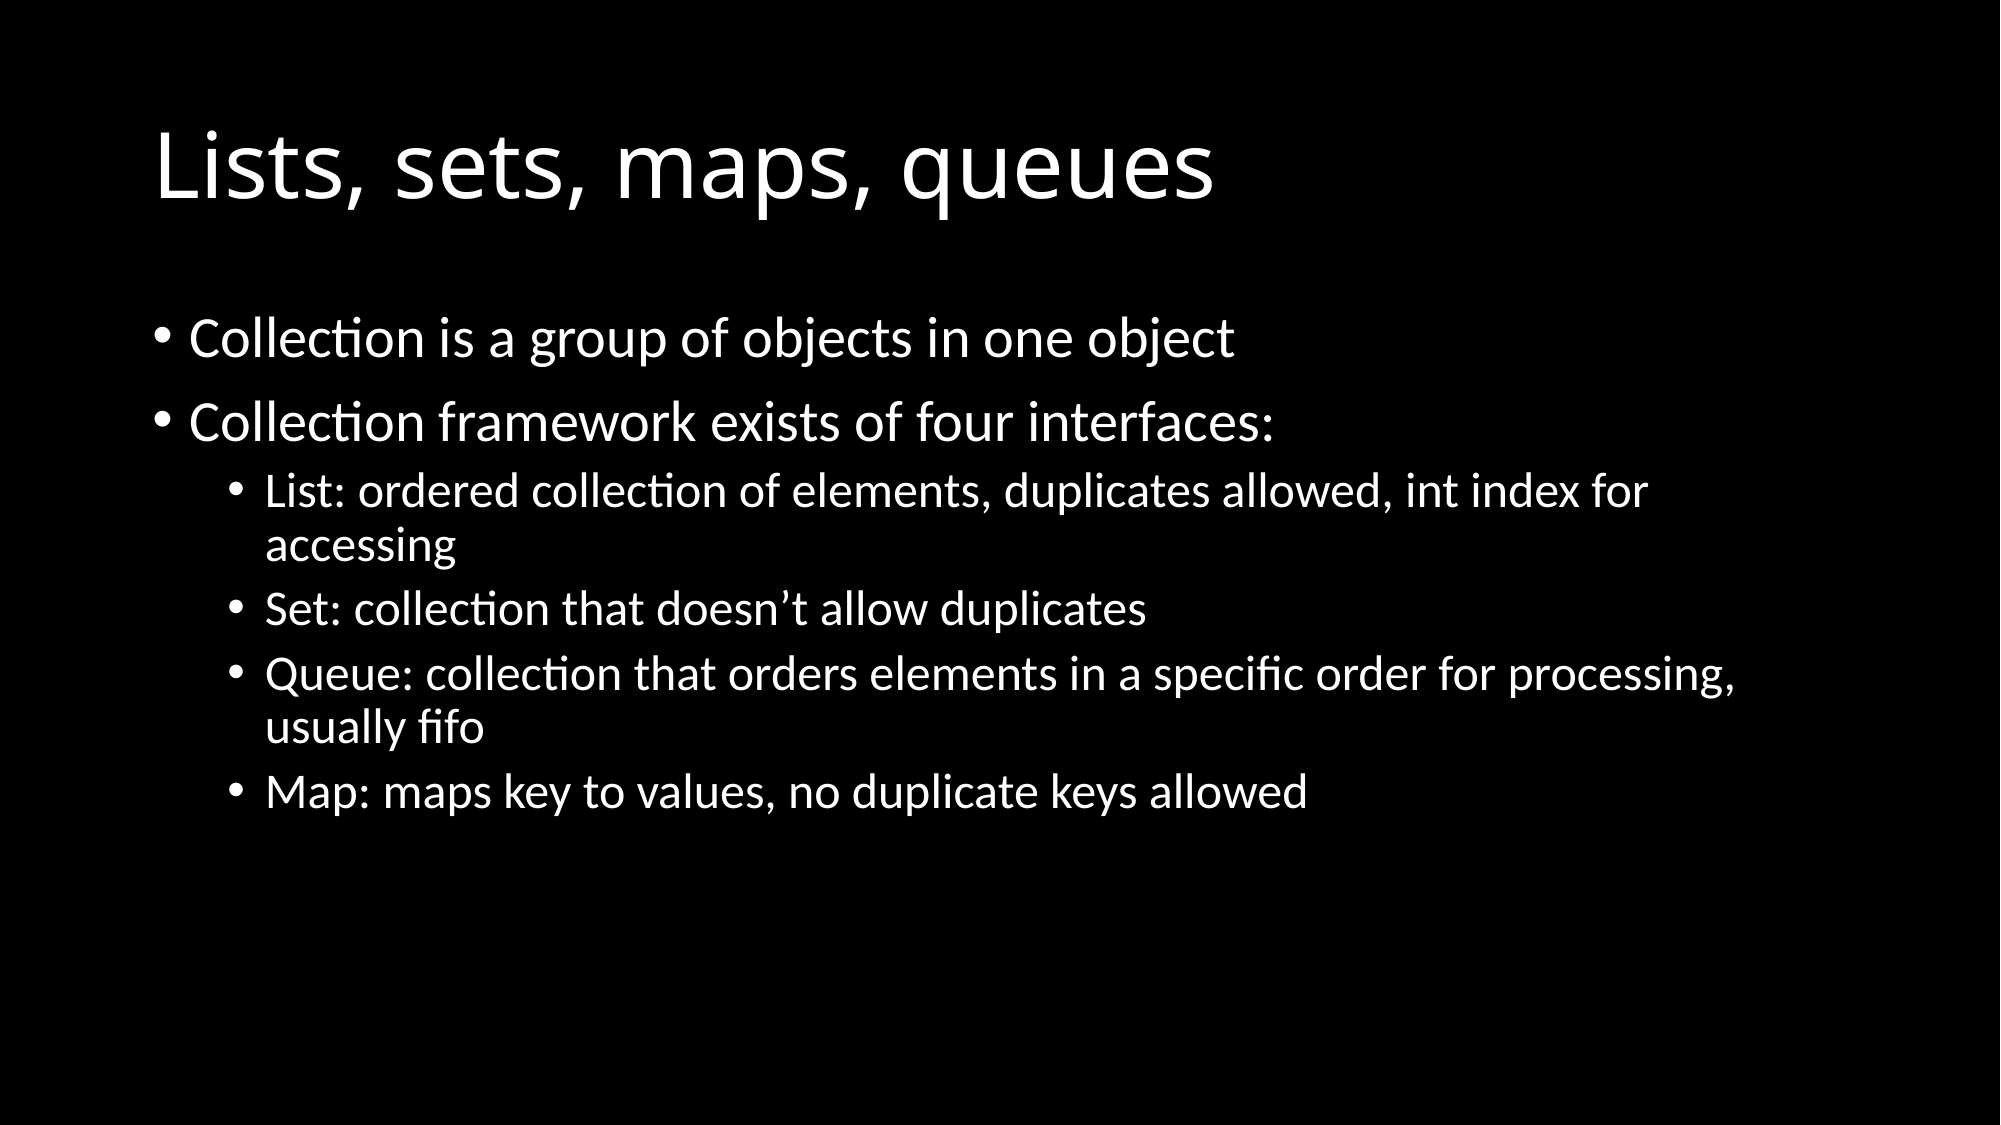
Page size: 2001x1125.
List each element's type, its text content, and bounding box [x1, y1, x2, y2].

list Collection is a group of objects in one object Collection framework exists of four interfaces: List: ordered collection of elements, duplicates allowed, int index for accessing Set: collection that doesn’t allow duplicates Queue: collection that orders elements in a specific order for processing, usually fifo Map: maps key to values, no duplicate keys allowed [137, 299, 1863, 1014]
title Lists, sets, maps, queues [137, 59, 1863, 278]
